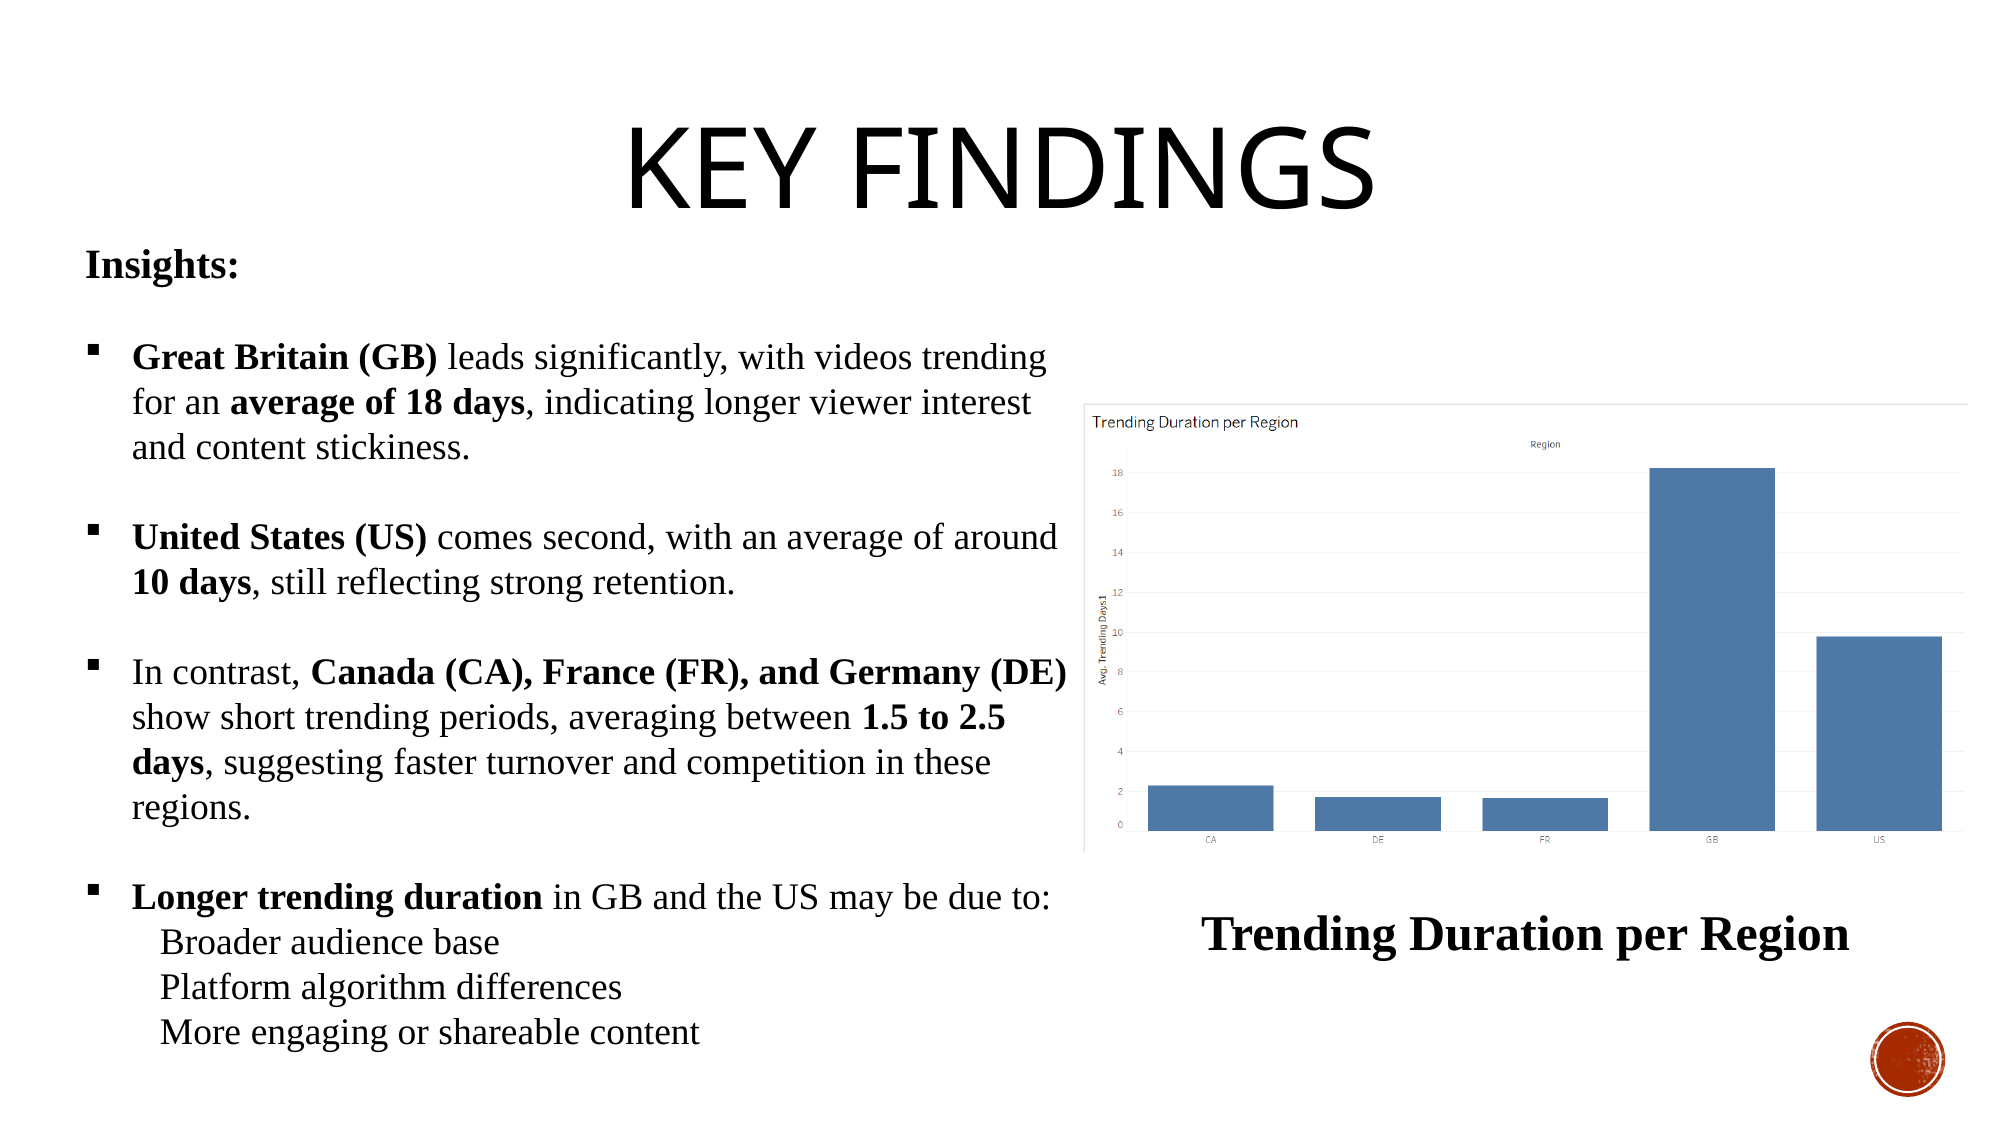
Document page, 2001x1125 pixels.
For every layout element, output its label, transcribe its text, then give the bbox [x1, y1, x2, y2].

text_box Insights: Great Britain (GB) leads significantly, with videos trending for an average of 18 days, indicating longer viewer interest and content stickiness. United States (US) comes second, with an average of around 10 days, still reflecting strong retention. In contrast, Canada (CA), France (FR), and Germany (DE) show short trending periods, averaging between 1.5 to 2.5 days, suggesting faster turnover and competition in these regions. Longer trending duration in GB and the US may be due to: Broader audience base Platform algorithm differences More engaging or shareable content [70, 229, 1084, 1060]
text_box Trending Duration per Region [1186, 893, 1865, 969]
picture [1083, 403, 1968, 852]
title Key Findings [174, 40, 1825, 305]
